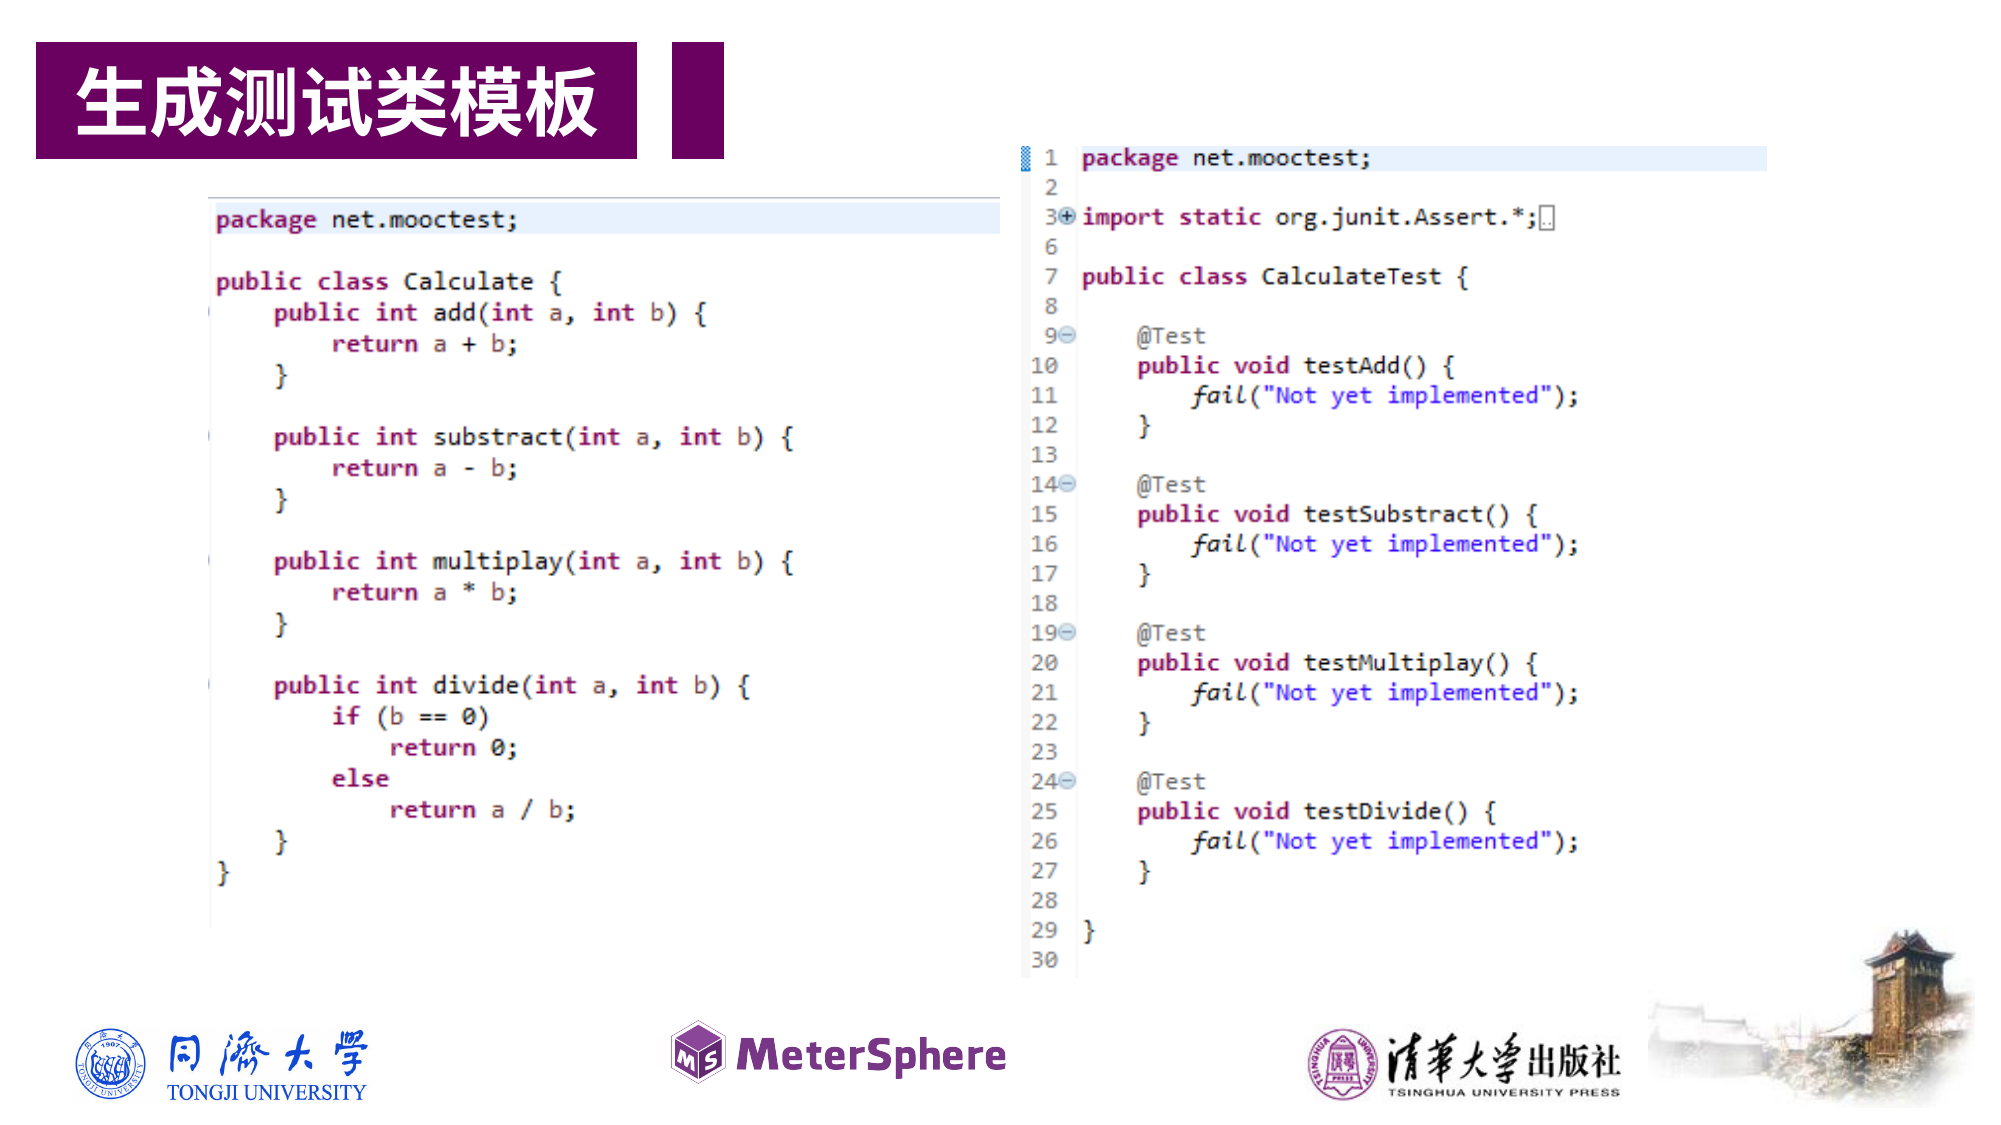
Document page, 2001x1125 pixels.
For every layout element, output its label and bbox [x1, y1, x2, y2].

picture [208, 197, 1000, 928]
text_box [37, 42, 724, 159]
picture [671, 1020, 1006, 1084]
picture [1021, 146, 1975, 1108]
picture [1304, 1024, 1643, 1105]
picture [73, 1026, 373, 1103]
